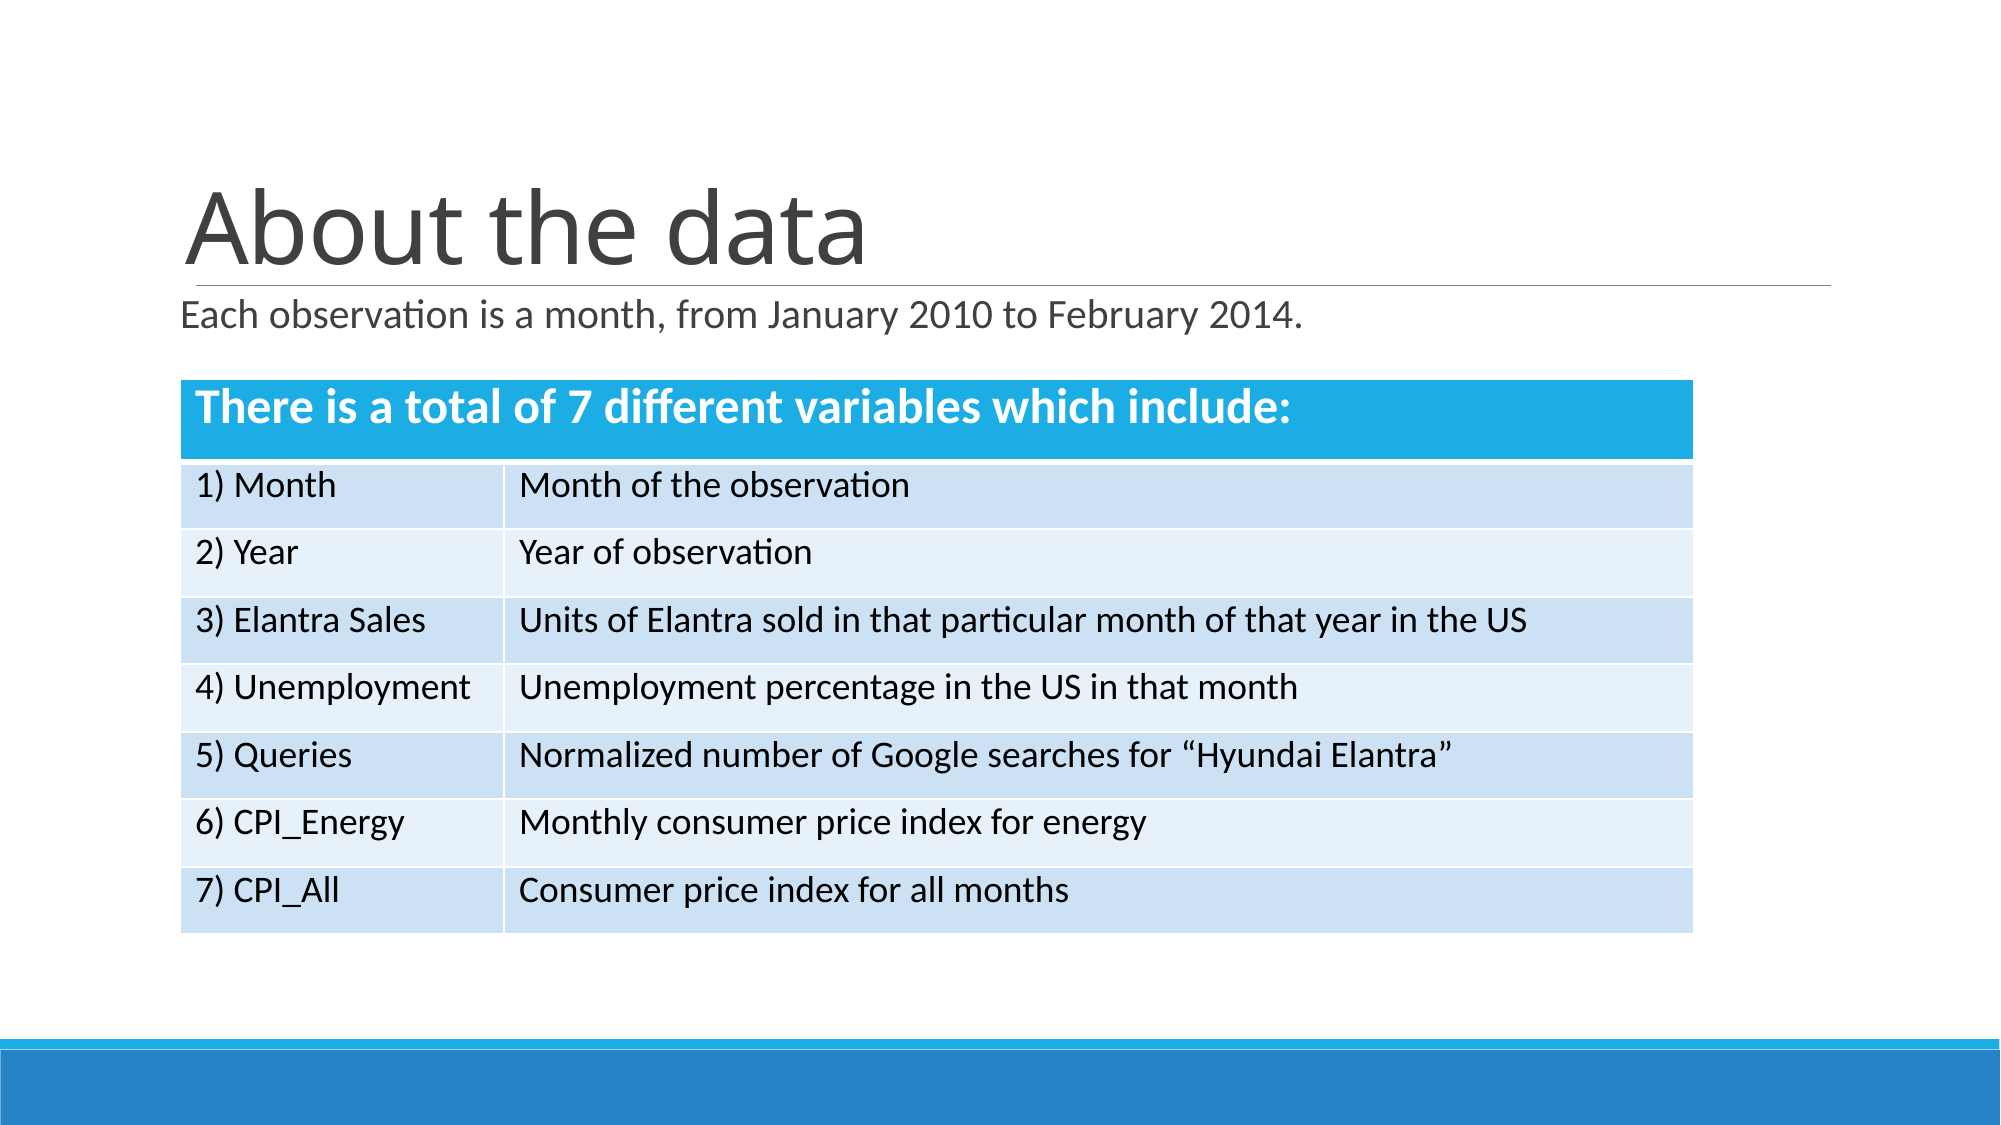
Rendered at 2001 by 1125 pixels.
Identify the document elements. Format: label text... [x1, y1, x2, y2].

table_header There is a total of 7 different variables which include: [181, 380, 1693, 459]
table_cell 5) Queries [181, 733, 503, 798]
table_cell Normalized number of Google searches for “Hyundai Elantra” [505, 733, 1693, 798]
title About the data [170, 54, 1820, 293]
table_cell Year of observation [505, 530, 1693, 596]
table_cell Units of Elantra sold in that particular month of that year in the US [505, 598, 1693, 663]
table_cell 6) CPI_Energy [181, 800, 503, 866]
table_cell 2) Year [181, 530, 503, 596]
list Each observation is a month, from January 2010 to February 2014. [180, 285, 1830, 963]
table_cell 1) Month [181, 465, 503, 528]
table_cell Monthly consumer price index for energy [505, 800, 1693, 866]
table_cell 4) Unemployment [181, 665, 503, 731]
table_cell Consumer price index for all months [505, 868, 1693, 933]
table_cell 7) CPI_All [181, 868, 503, 933]
table_cell Month of the observation [505, 465, 1693, 528]
table_cell Unemployment percentage in the US in that month [505, 665, 1693, 731]
table_cell 3) Elantra Sales [181, 598, 503, 663]
